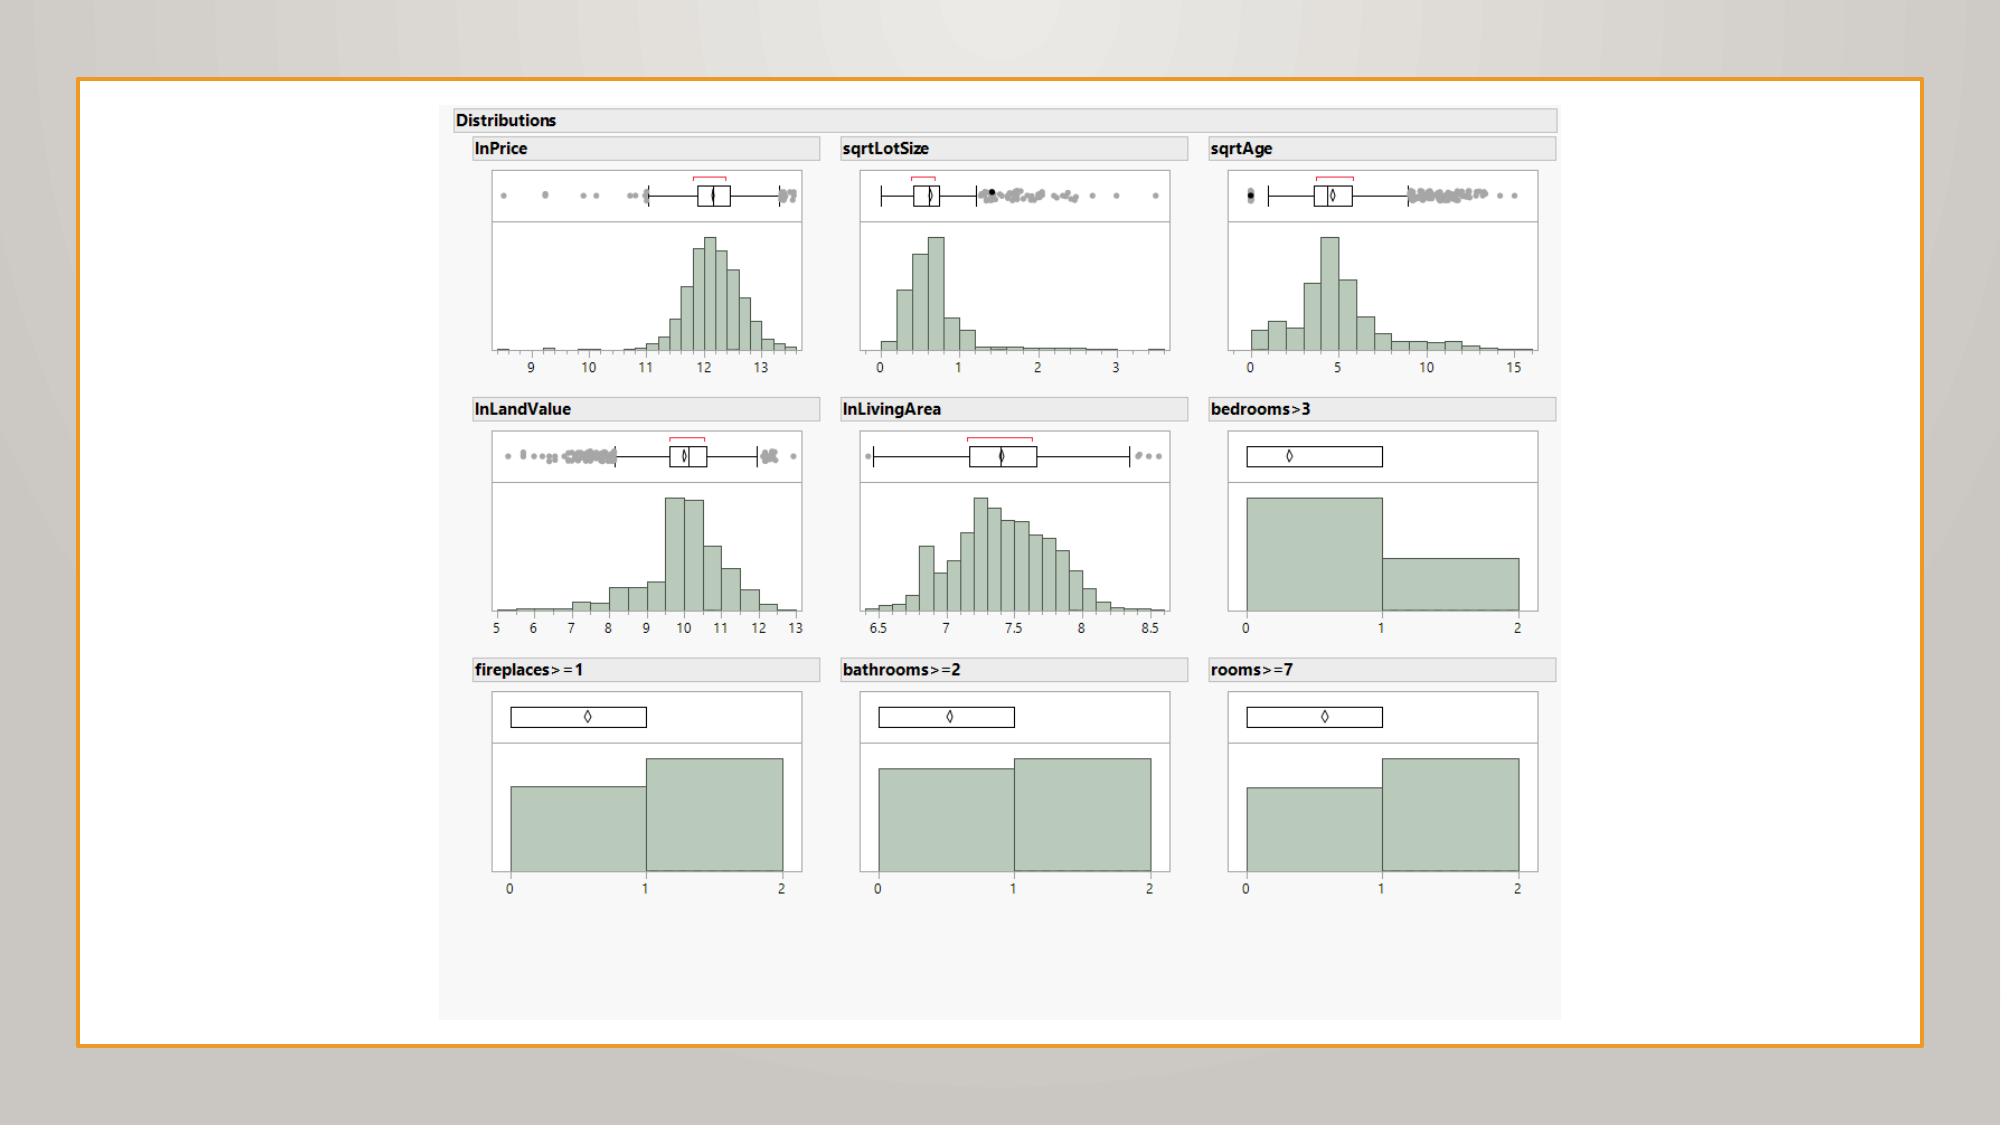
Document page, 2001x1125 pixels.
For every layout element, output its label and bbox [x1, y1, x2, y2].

text_box [77, 77, 1923, 1004]
picture [0, 1006, 2000, 1125]
text_box [0, 0, 2000, 1004]
list [438, 105, 1561, 1020]
